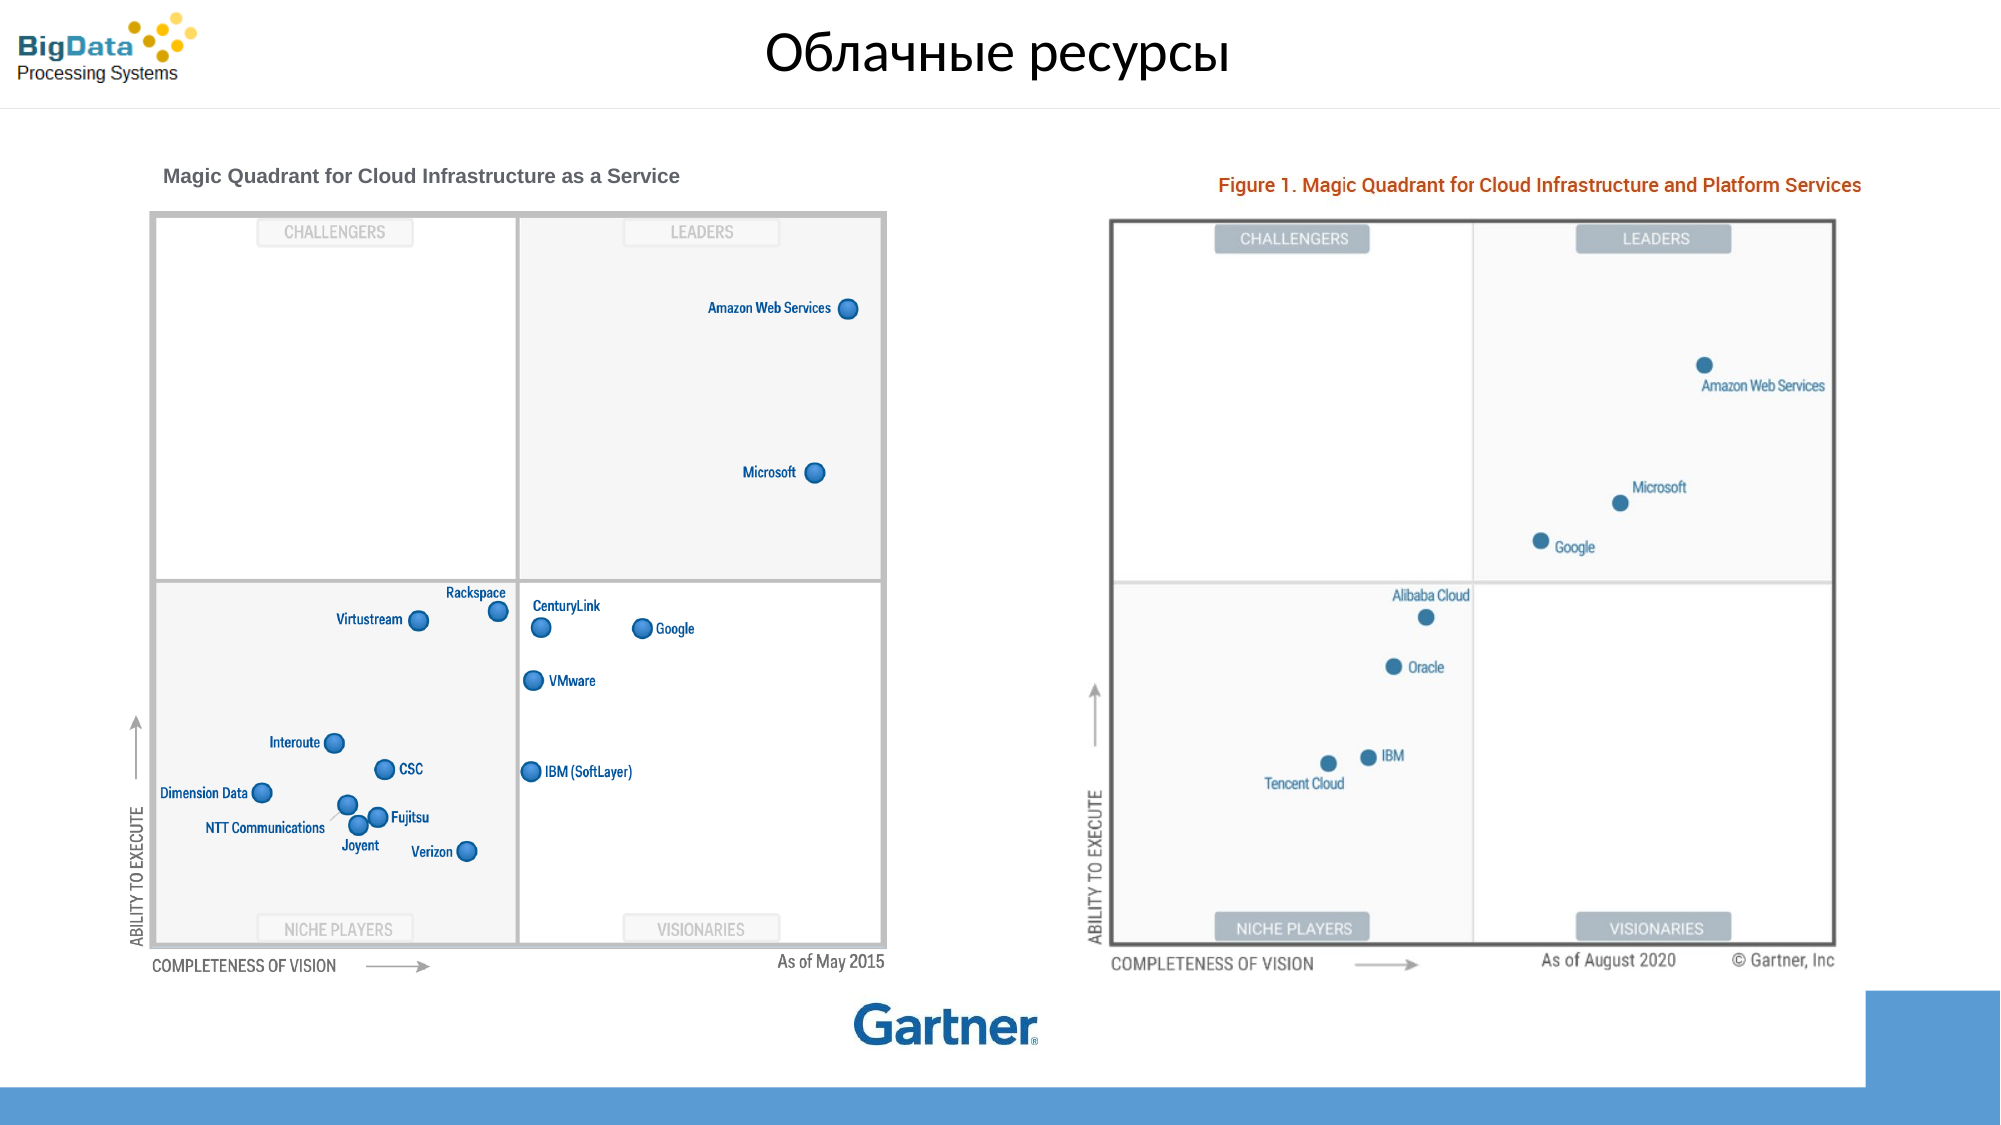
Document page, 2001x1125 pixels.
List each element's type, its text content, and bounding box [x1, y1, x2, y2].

picture [128, 210, 887, 973]
text_box Magic Quadrant for Cloud Infrastructure as a Service [161, 160, 687, 188]
picture [854, 995, 1039, 1051]
text_box [0, 990, 2000, 1125]
picture [17, 12, 197, 83]
picture [1087, 176, 1862, 972]
title Облачные ресурсы [762, 10, 1237, 201]
